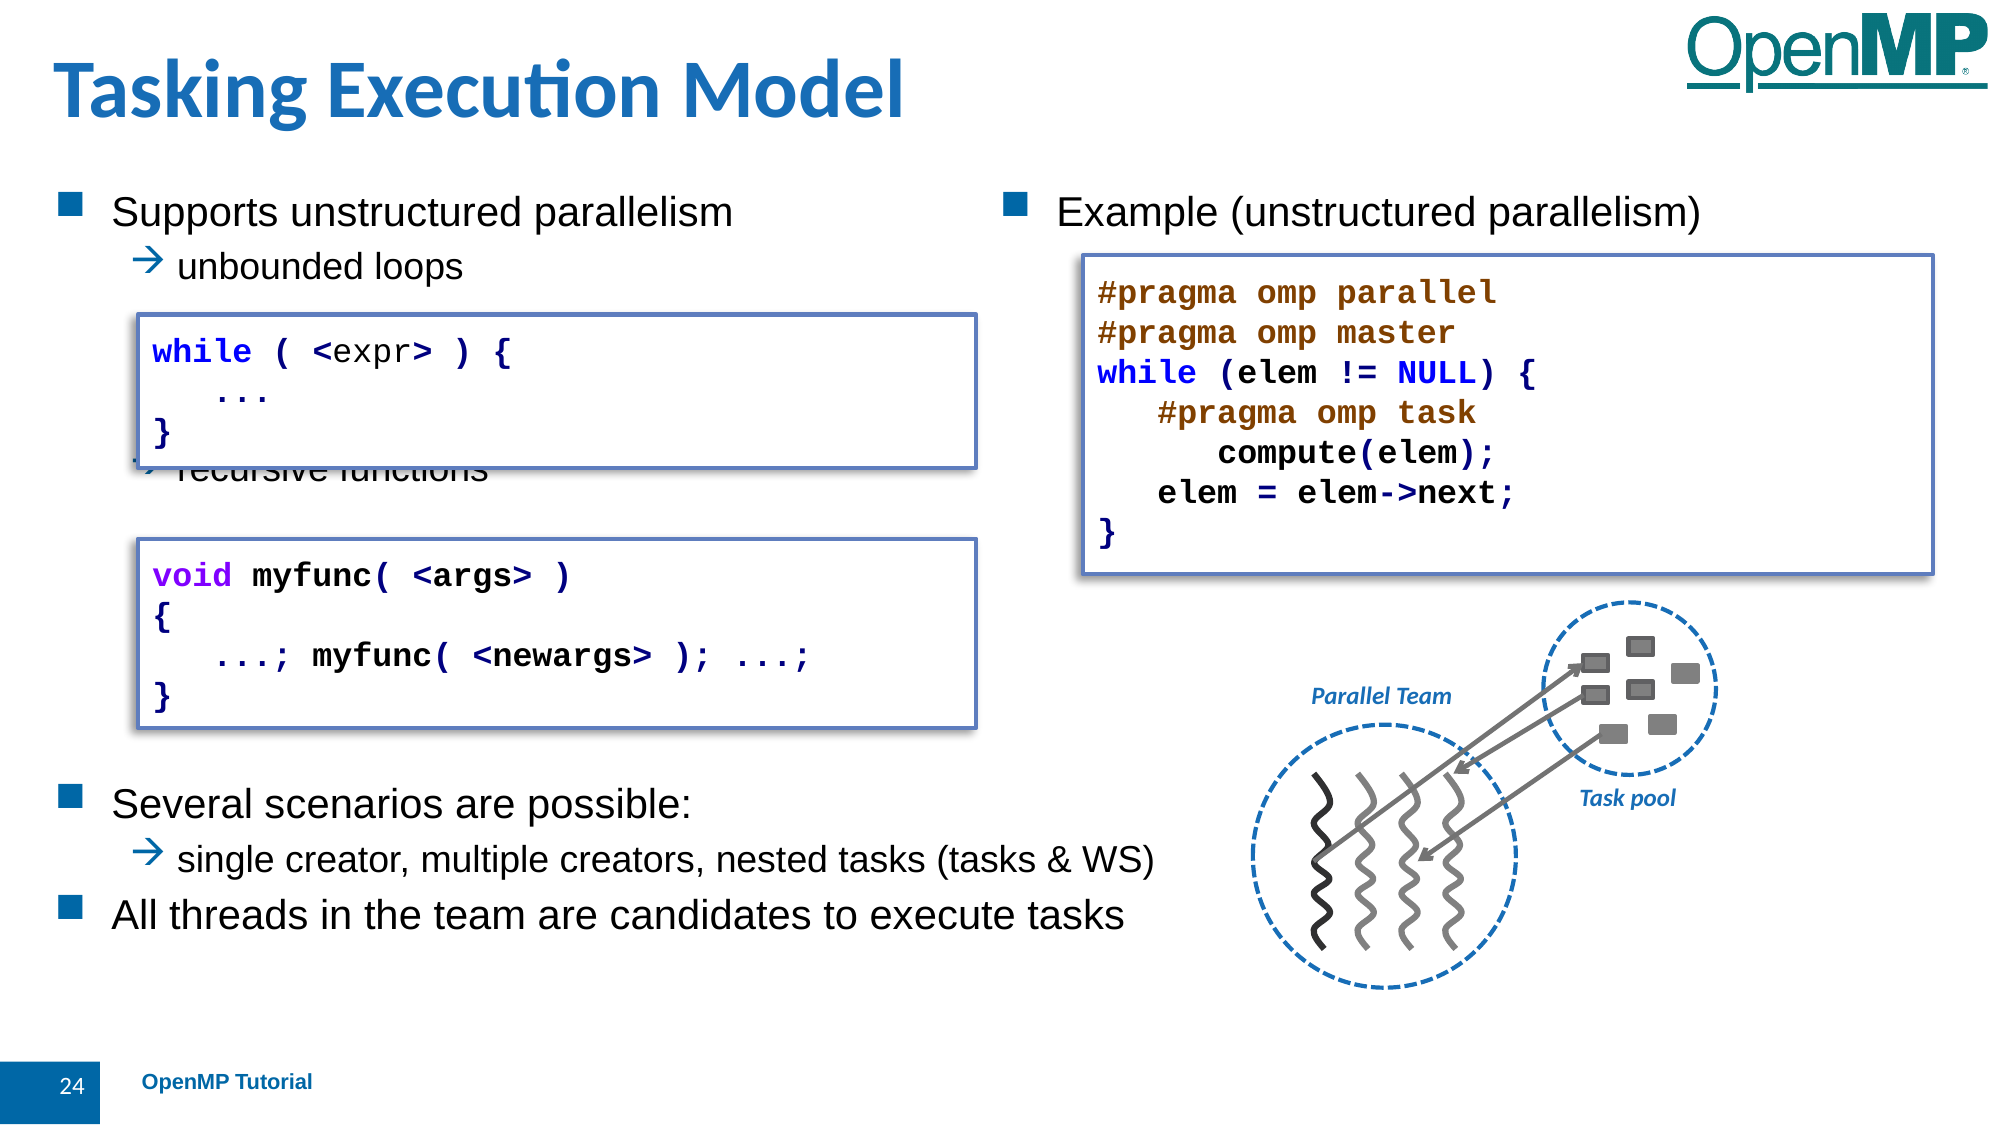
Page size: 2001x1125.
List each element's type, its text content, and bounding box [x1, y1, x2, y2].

text_box Example (unstructured parallelism) [999, 160, 1970, 976]
list Supports unstructured parallelism unbounded loops recursive functions Several scenarios are possible: single creator, multiple creators, nested tasks (tasks & WS) All threads in the team are candidates to execute tasks [55, 160, 999, 976]
list Tasking Execution Model [39, 30, 1615, 138]
picture [1687, 13, 1988, 93]
text_box while ( <expr> ) { ... } [136, 312, 978, 470]
text_box void myfunc( <args> ) { ...; myfunc( <newargs> ); ...; } [136, 537, 978, 730]
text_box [1242, 602, 1717, 988]
